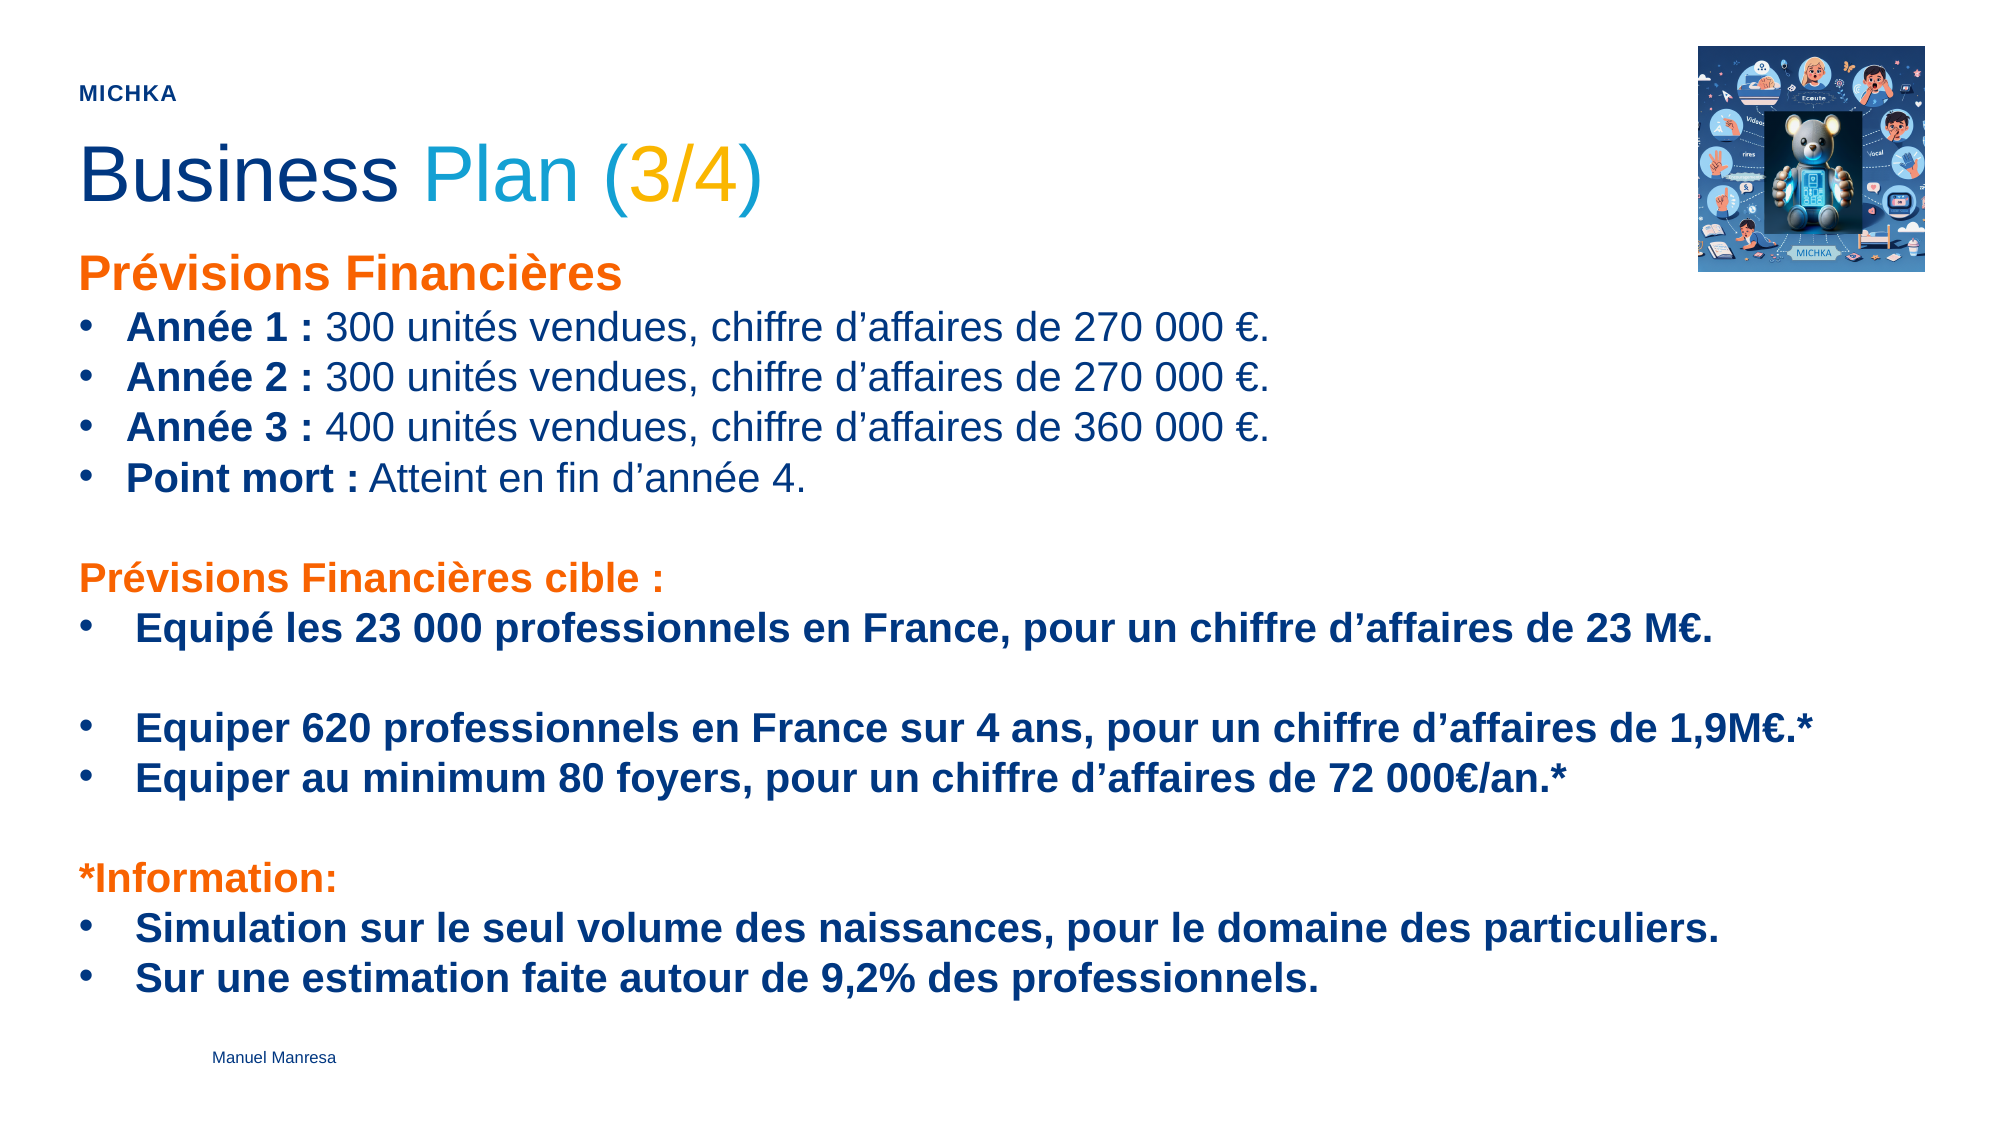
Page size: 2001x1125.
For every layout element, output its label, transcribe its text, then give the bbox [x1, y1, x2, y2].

list Prévisions Financières Année 1 : 300 unités vendues, chiffre d’affaires de 270 000 €. Année 2 : 300 unités vendues, chiffre d’affaires de 270 000 €. Année 3 : 400 unités vendues, chiffre d’affaires de 360 000 €. Point mort : Atteint en fin d’année 4. Prévisions Financières cible : Equipé les 23 000 professionnels en France, pour un chiffre d’affaires de 23 M€. Equiper 620 professionnels en France sur 4 ans, pour un chiffre d’affaires de 1,9M€.* Equiper au minimum 80 foyers, pour un chiffre d’affaires de 72 000€/an.* *Information: Simulation sur le seul volume des naissances, pour le domaine des particuliers. Sur une estimation faite autour de 9,2% des professionnels. [78, 240, 1922, 1016]
footer Manuel Manresa [197, 1015, 1609, 1075]
text_box Michka [78, 78, 1609, 121]
picture [1698, 46, 1925, 272]
title Business Plan (3/4) [78, 138, 1609, 225]
